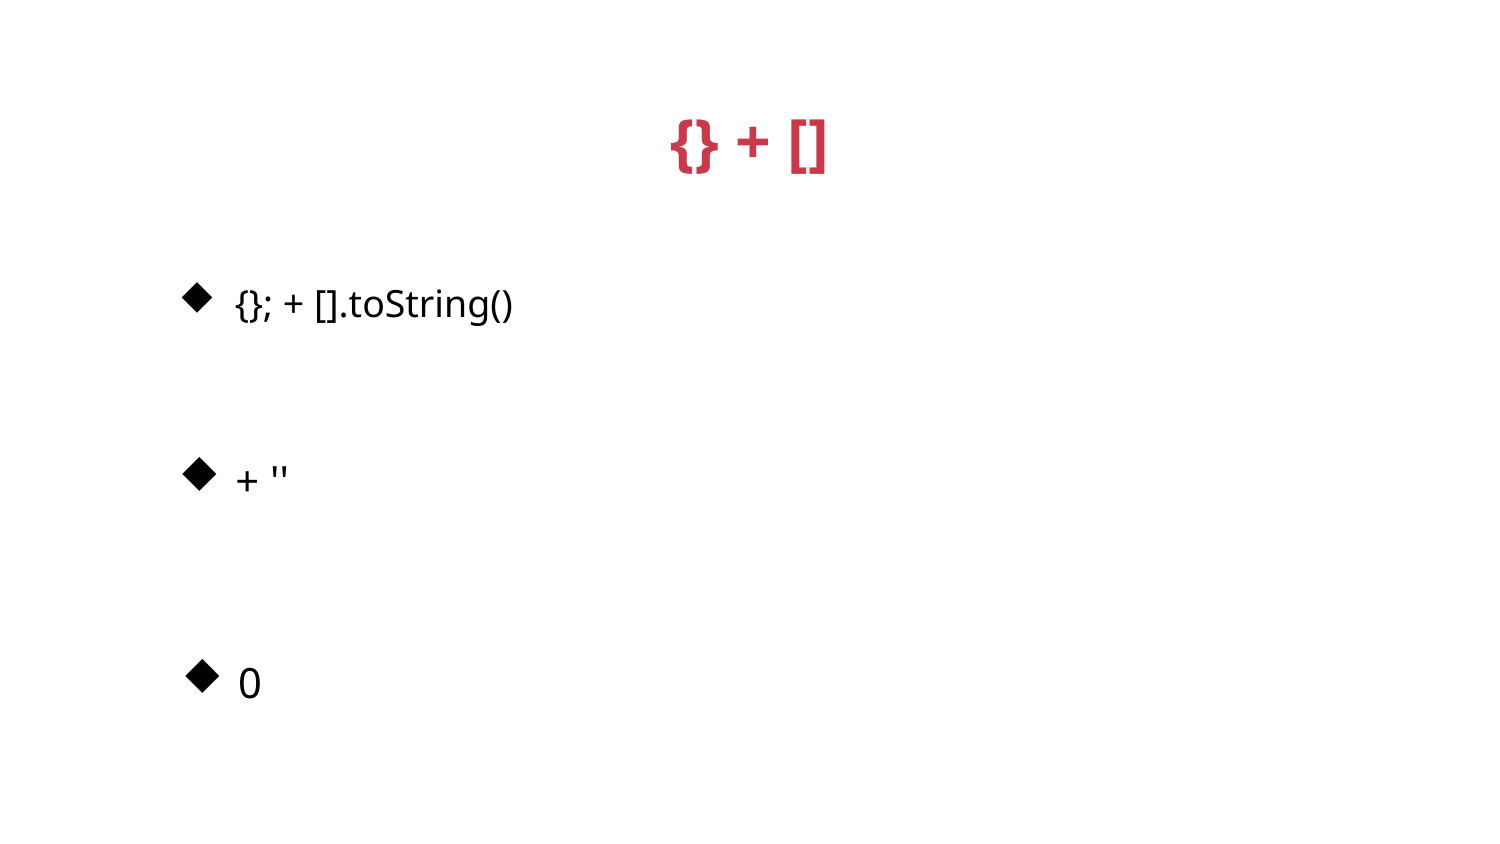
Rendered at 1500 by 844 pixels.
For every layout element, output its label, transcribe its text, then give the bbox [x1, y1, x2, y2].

text_box {} + [] [655, 94, 845, 185]
text_box 0 [91, 649, 1497, 715]
text_box + '' [89, 447, 1495, 513]
text_box {}; + [].toString() [88, 272, 1341, 333]
